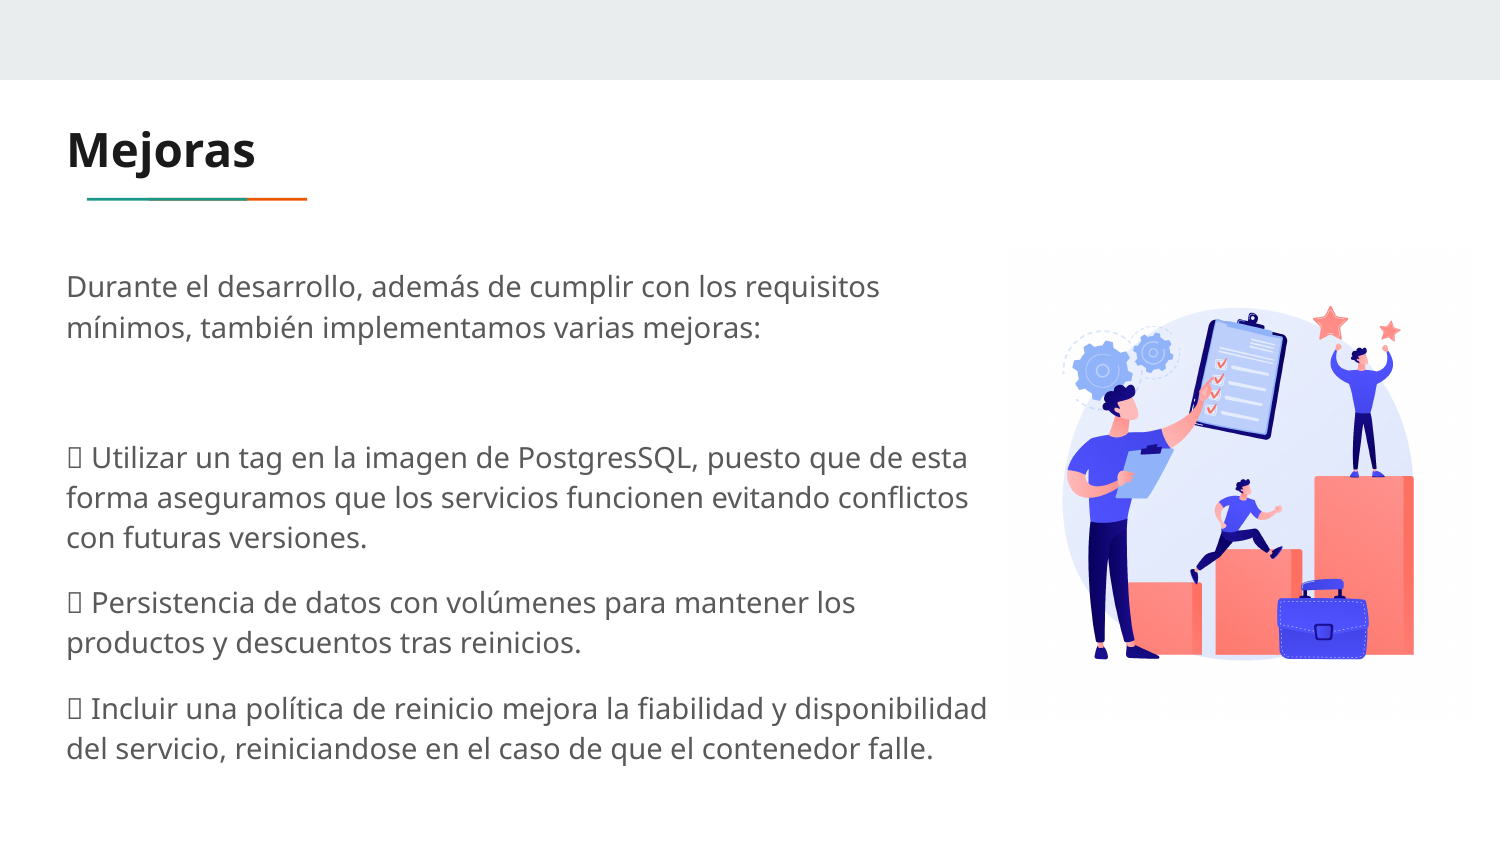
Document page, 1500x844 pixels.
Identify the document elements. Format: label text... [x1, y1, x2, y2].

list Durante el desarrollo, además de cumplir con los requisitos mínimos, también implementamos varias mejoras: 🔹 Utilizar un tag en la imagen de PostgresSQL, puesto que de esta forma aseguramos que los servicios funcionen evitando conflictos con futuras versiones. 🔹 Persistencia de datos con volúmenes para mantener los productos y descuentos tras reinicios. 🔹 Incluir una política de reinicio mejora la fiabilidad y disponibilidad del servicio, reiniciandose en el caso de que el contenedor falle. [51, 248, 1013, 765]
picture [1002, 248, 1473, 718]
title Mejoras [51, 104, 1313, 193]
